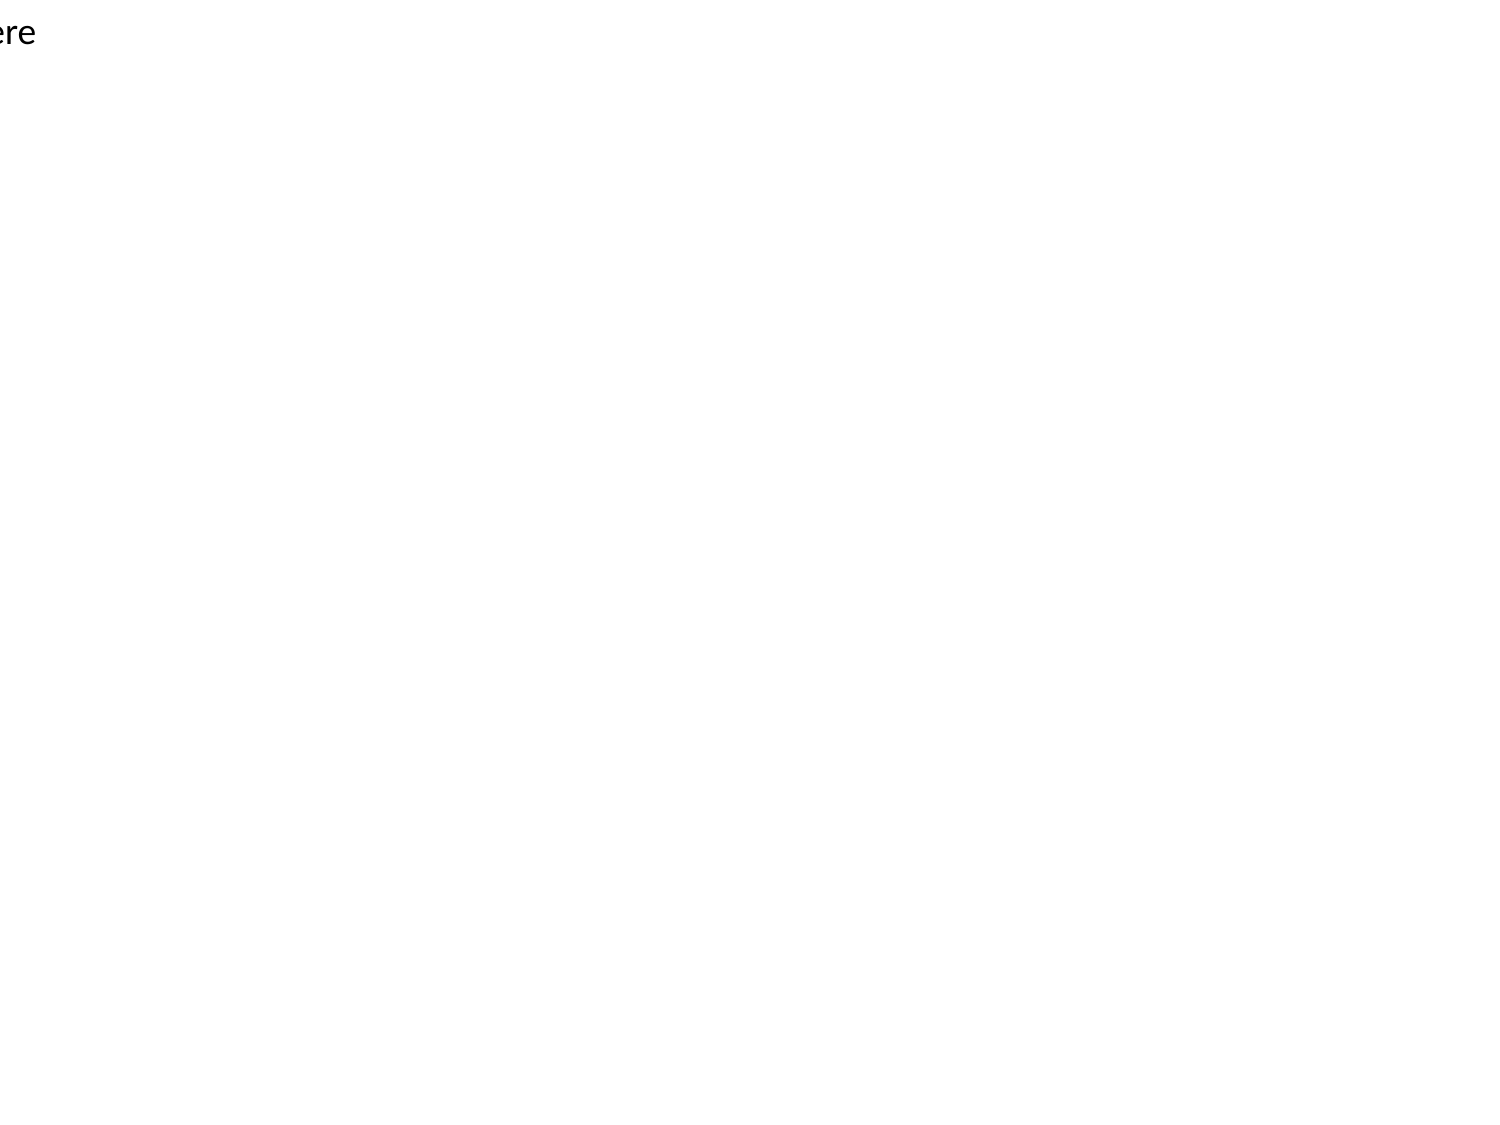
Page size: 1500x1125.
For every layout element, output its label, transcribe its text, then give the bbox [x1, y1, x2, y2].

text_box Here [0, 0, 52, 60]
